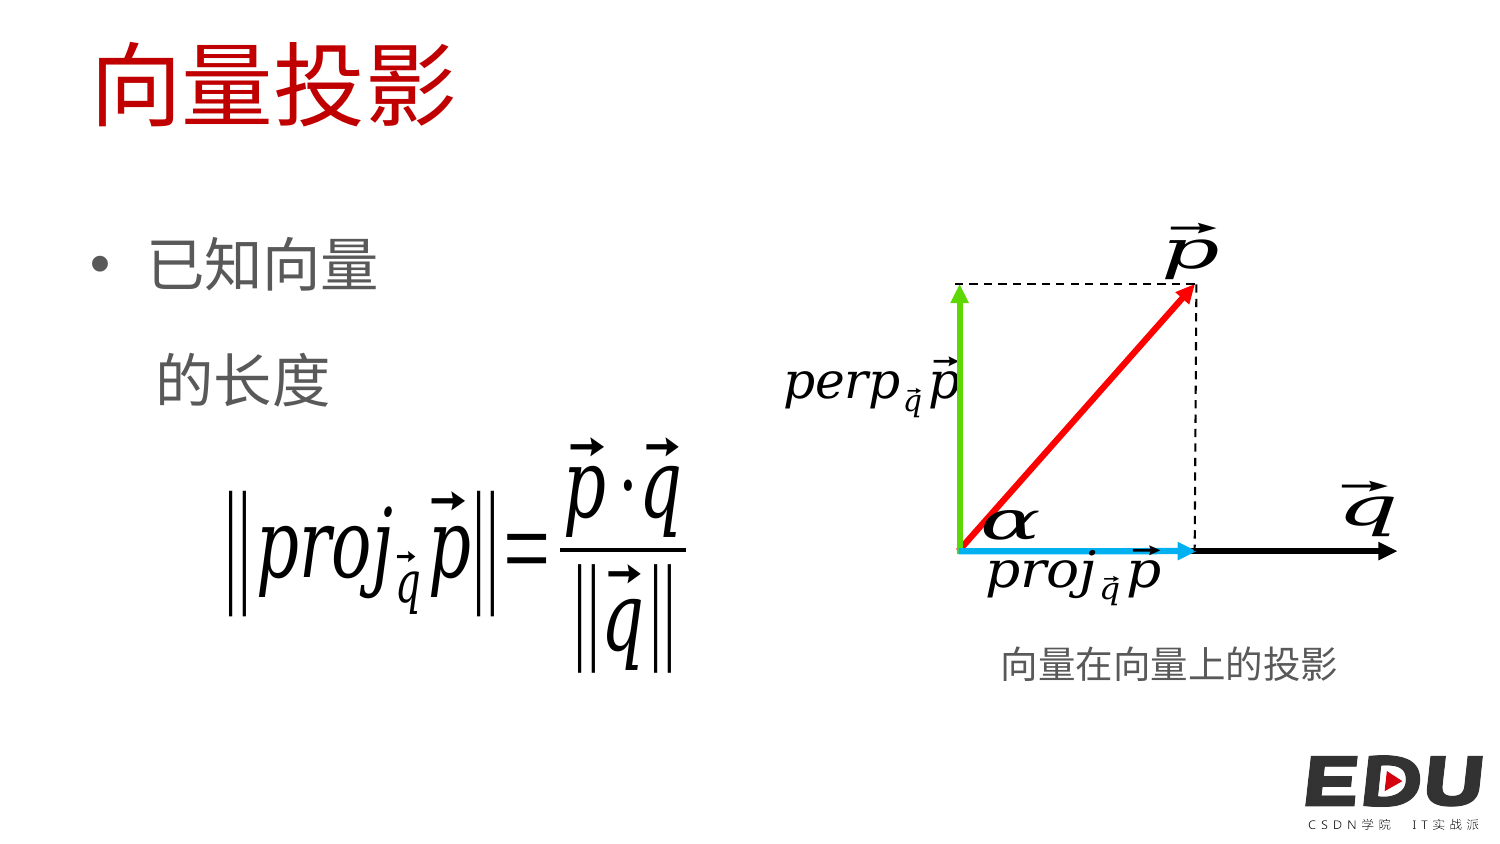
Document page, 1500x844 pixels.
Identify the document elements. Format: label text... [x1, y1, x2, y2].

picture [1305, 755, 1483, 830]
title 向量投影 [75, 20, 1425, 137]
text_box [960, 285, 1194, 551]
